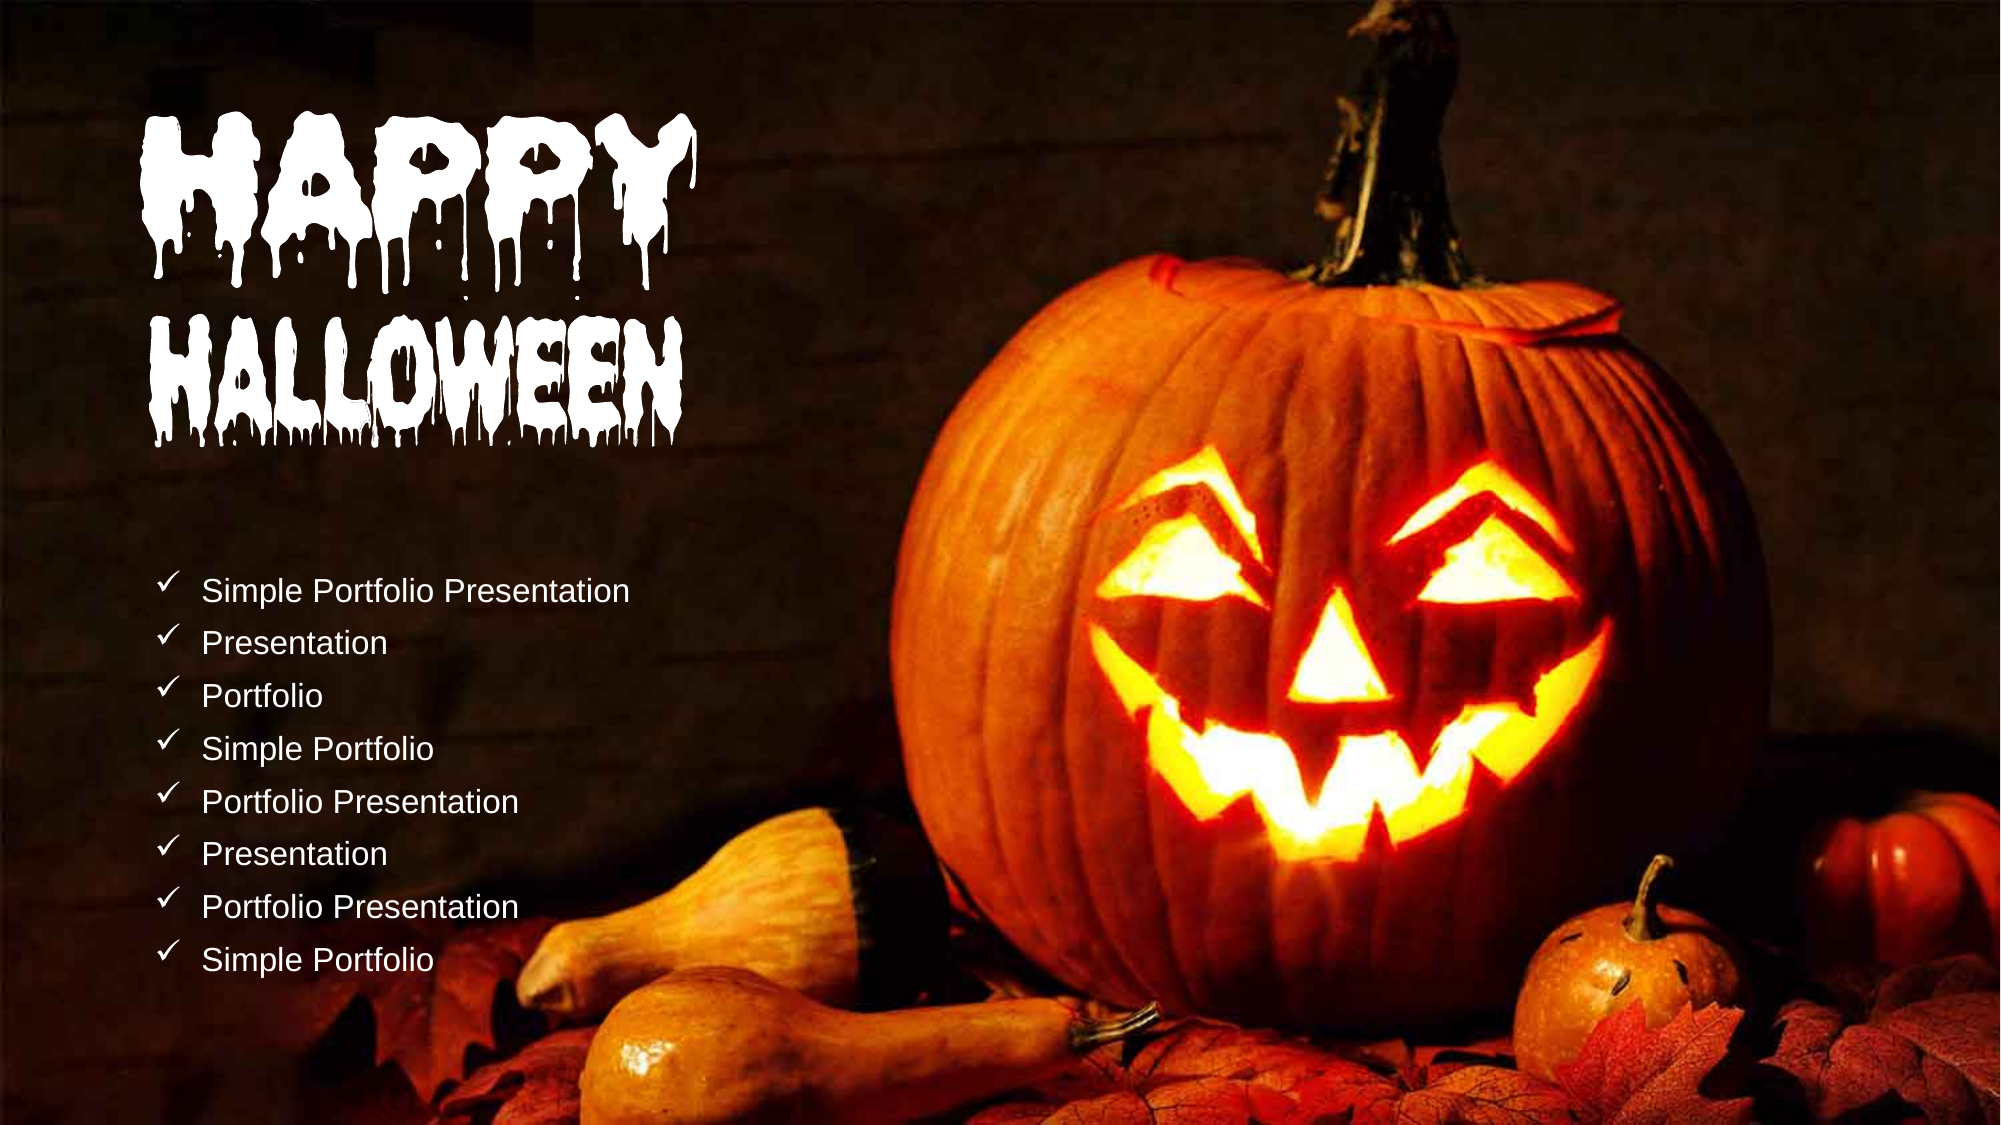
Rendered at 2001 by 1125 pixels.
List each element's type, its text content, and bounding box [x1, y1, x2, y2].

text_box Simple Portfolio [139, 727, 679, 775]
text_box Portfolio Presentation [139, 780, 679, 827]
picture [0, 0, 2001, 1125]
text_box Presentation [139, 622, 679, 669]
text_box Simple Portfolio [139, 938, 679, 985]
text_box Portfolio Presentation [139, 885, 679, 933]
text_box Simple Portfolio Presentation [139, 569, 679, 617]
text_box Presentation [139, 832, 679, 880]
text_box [139, 110, 697, 448]
text_box Portfolio [139, 674, 679, 722]
